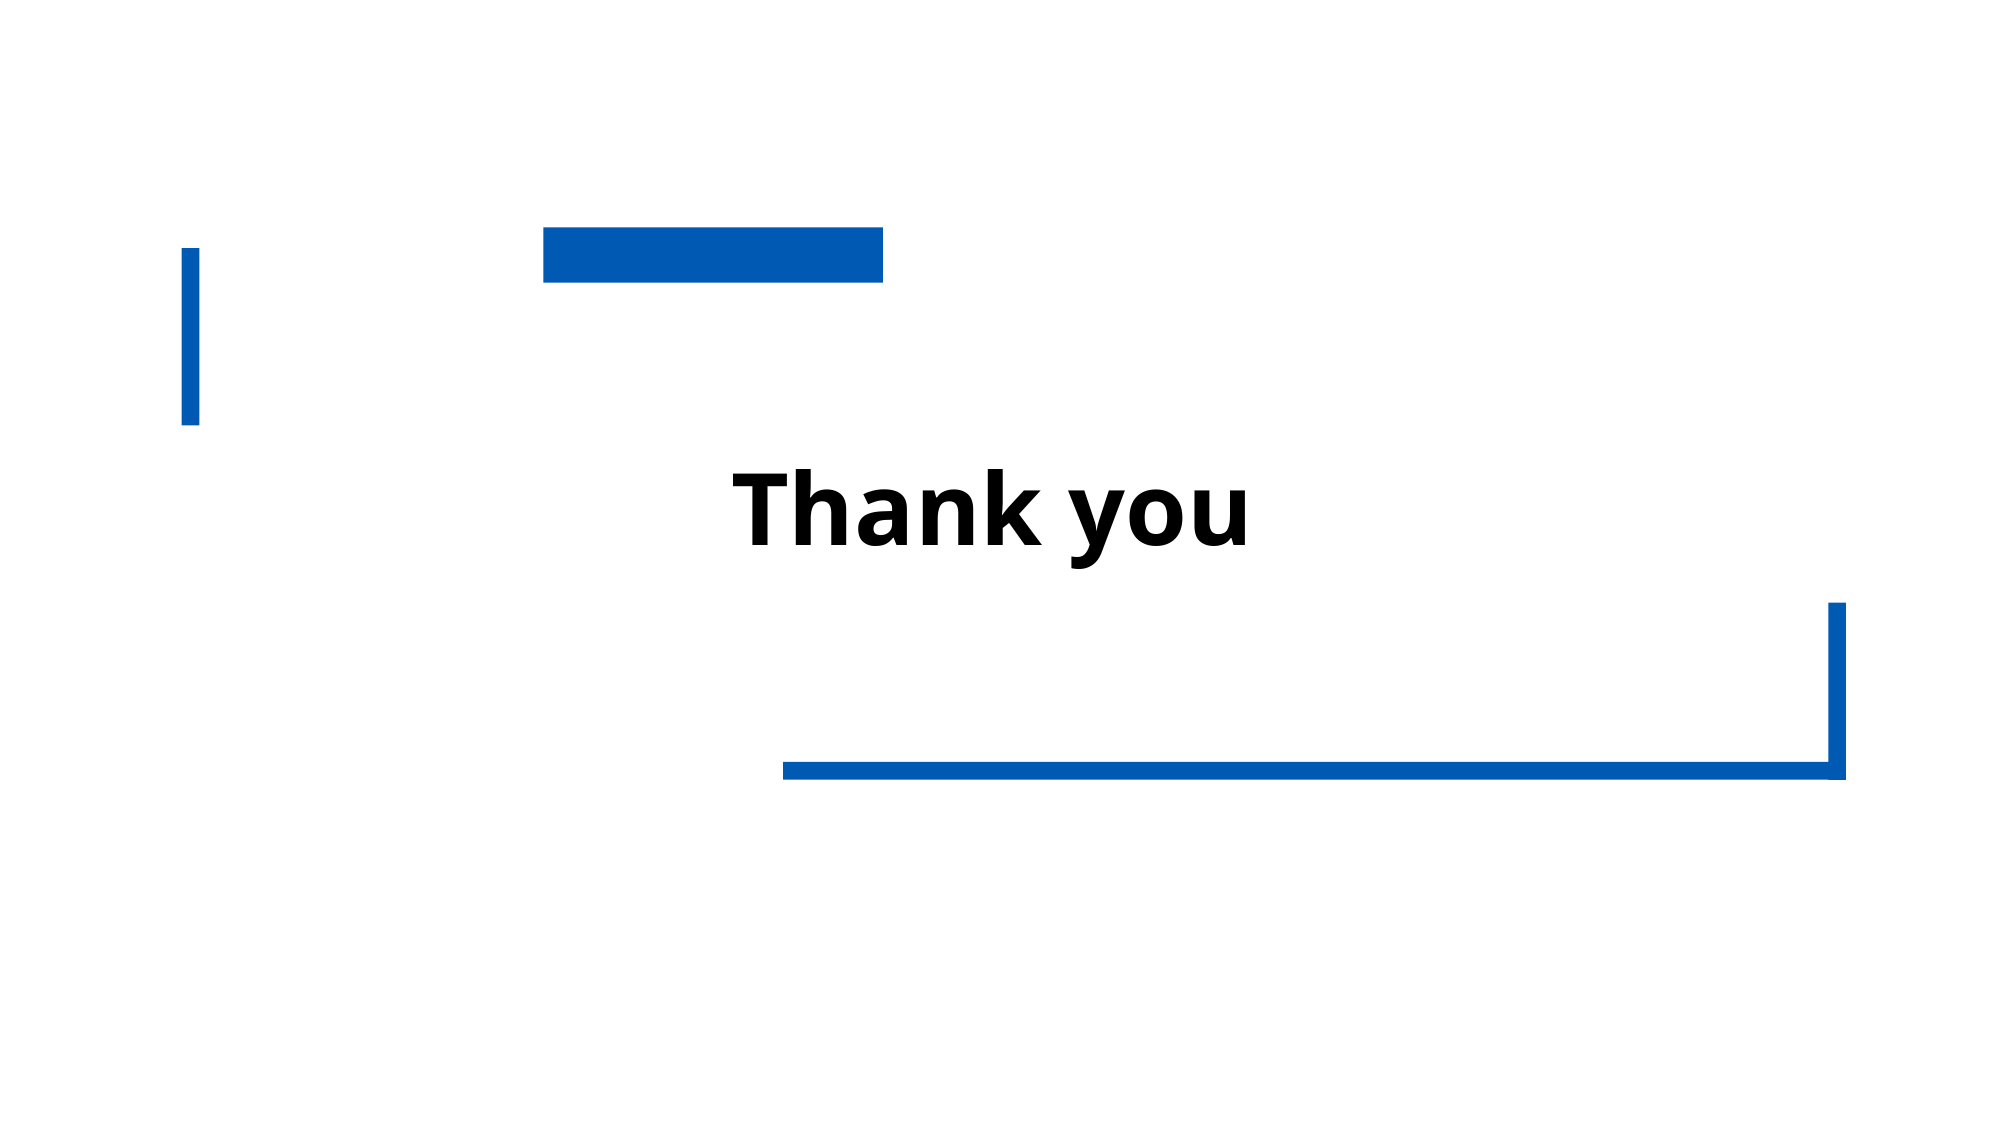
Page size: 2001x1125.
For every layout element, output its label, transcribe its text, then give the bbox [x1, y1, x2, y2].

list Thank you [267, 305, 1733, 721]
